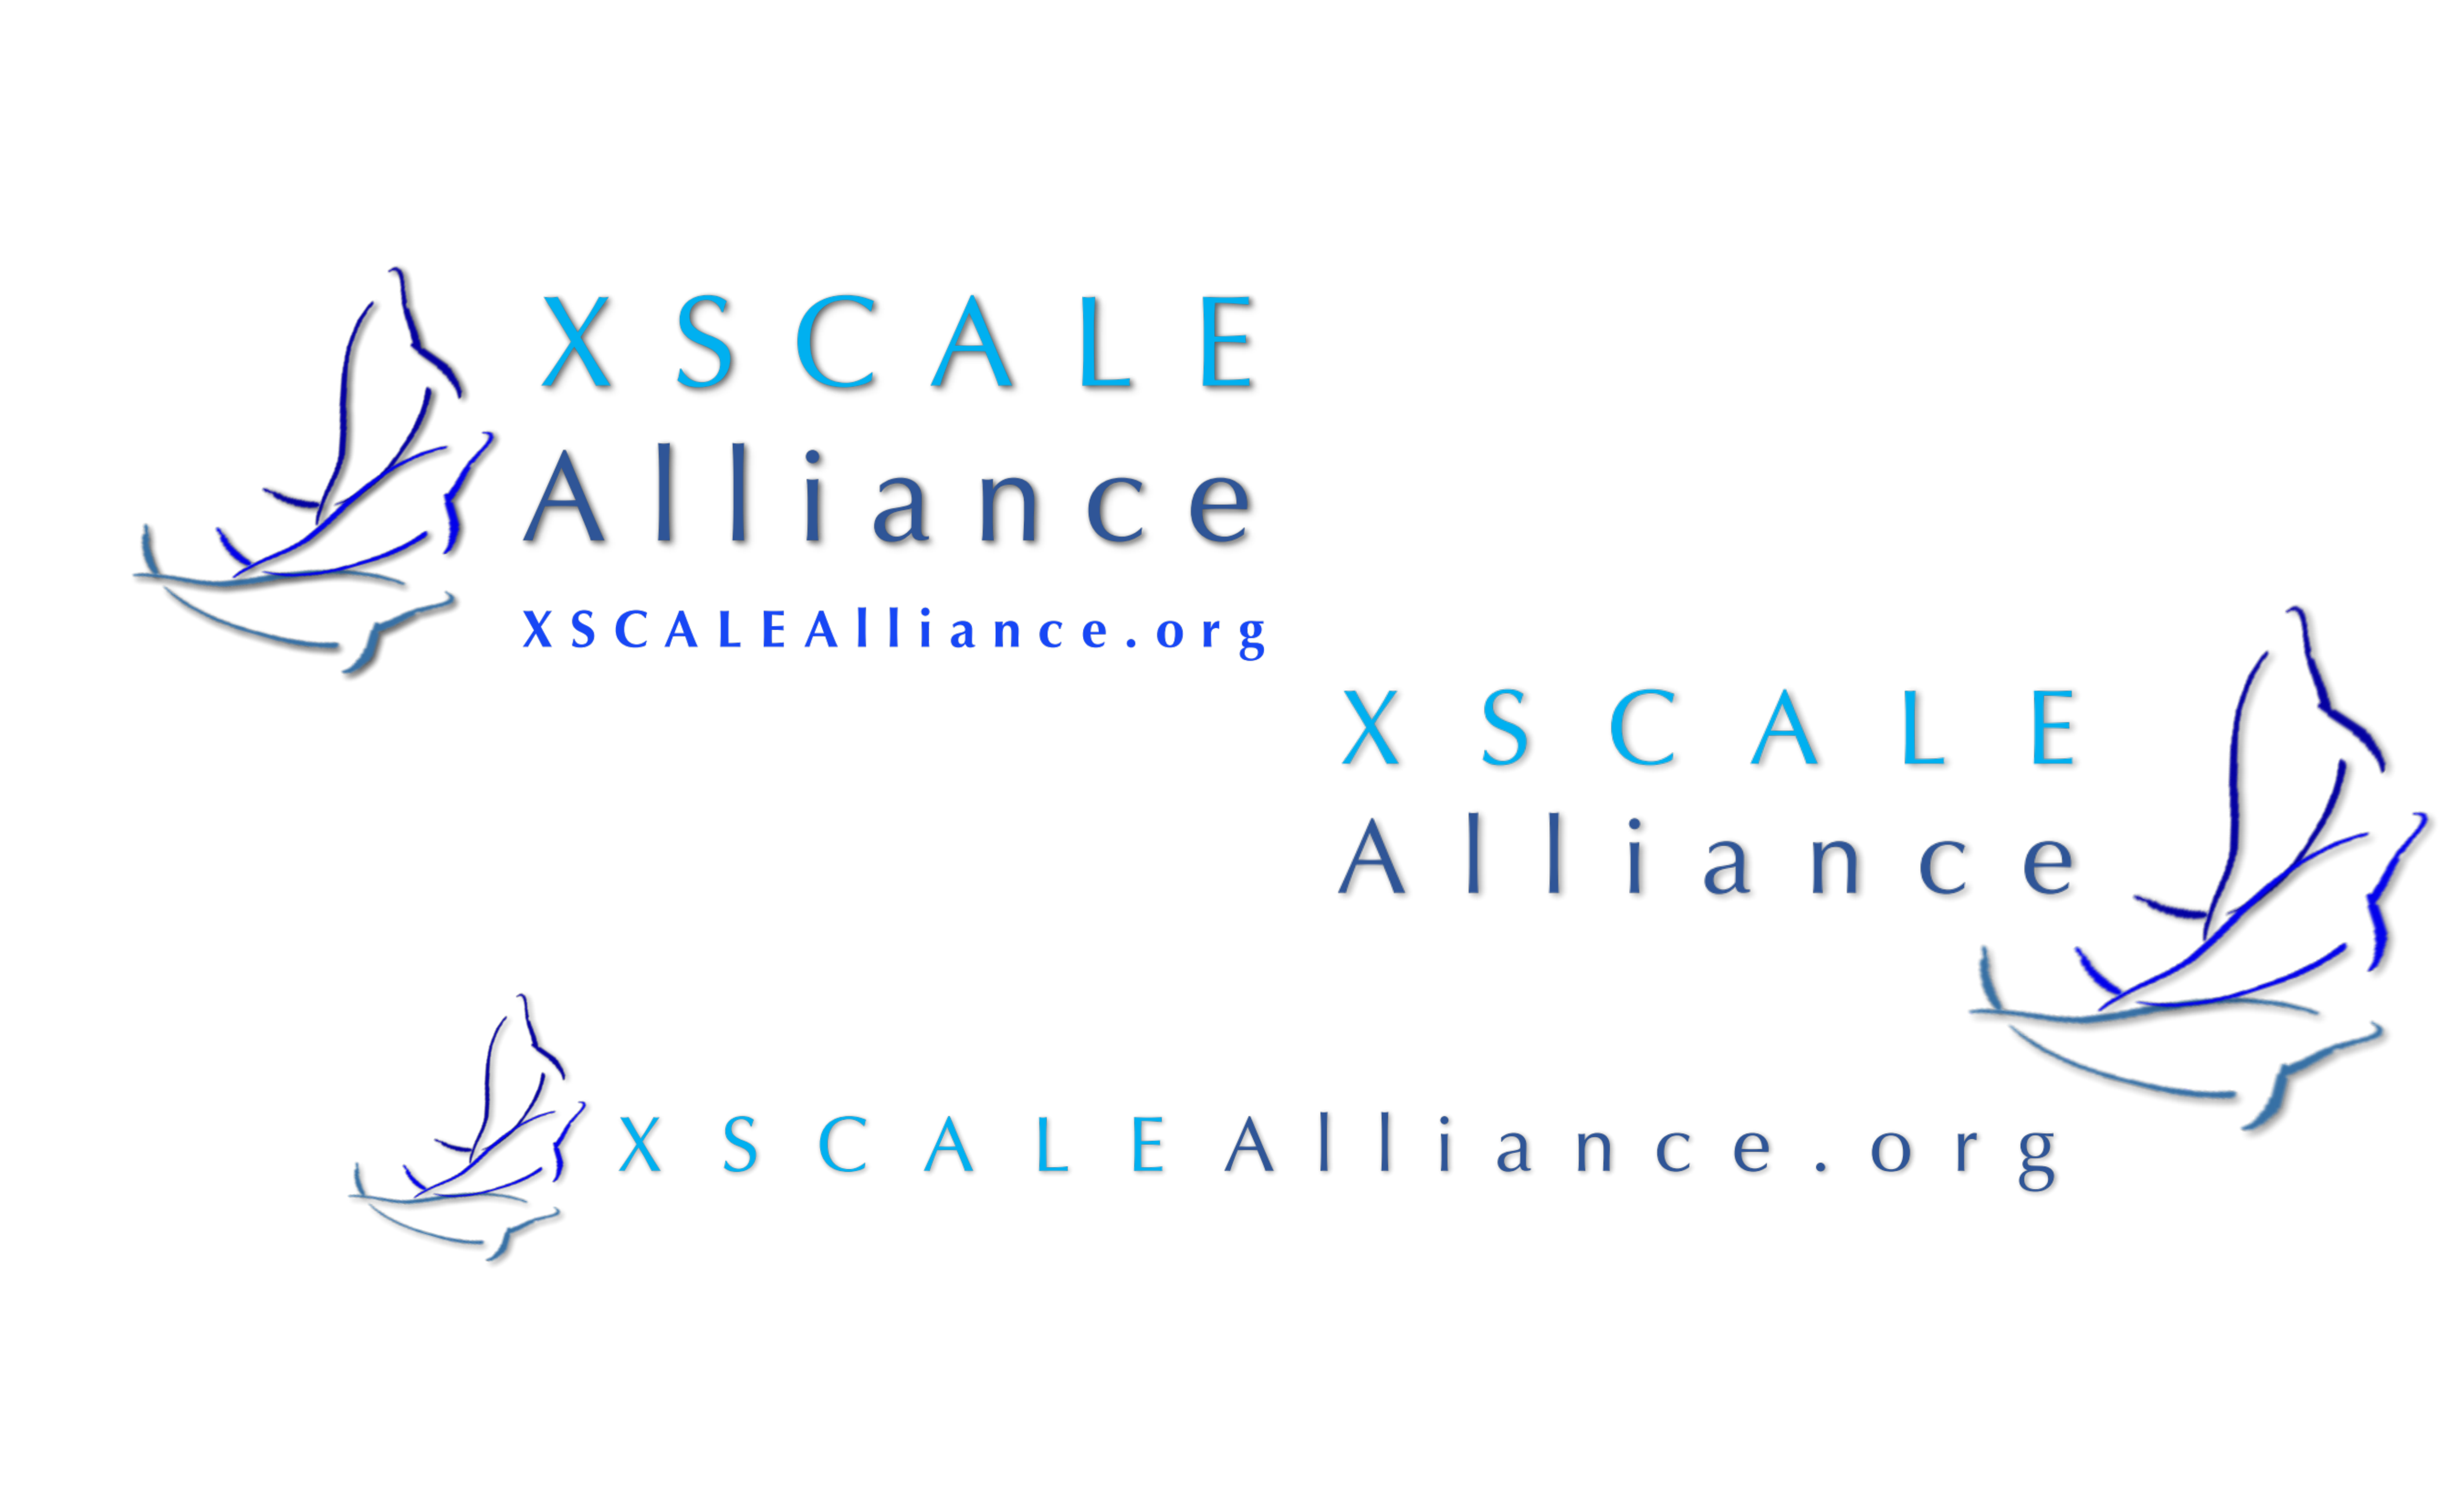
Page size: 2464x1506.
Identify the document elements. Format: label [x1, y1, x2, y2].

picture [30, 213, 2464, 1296]
